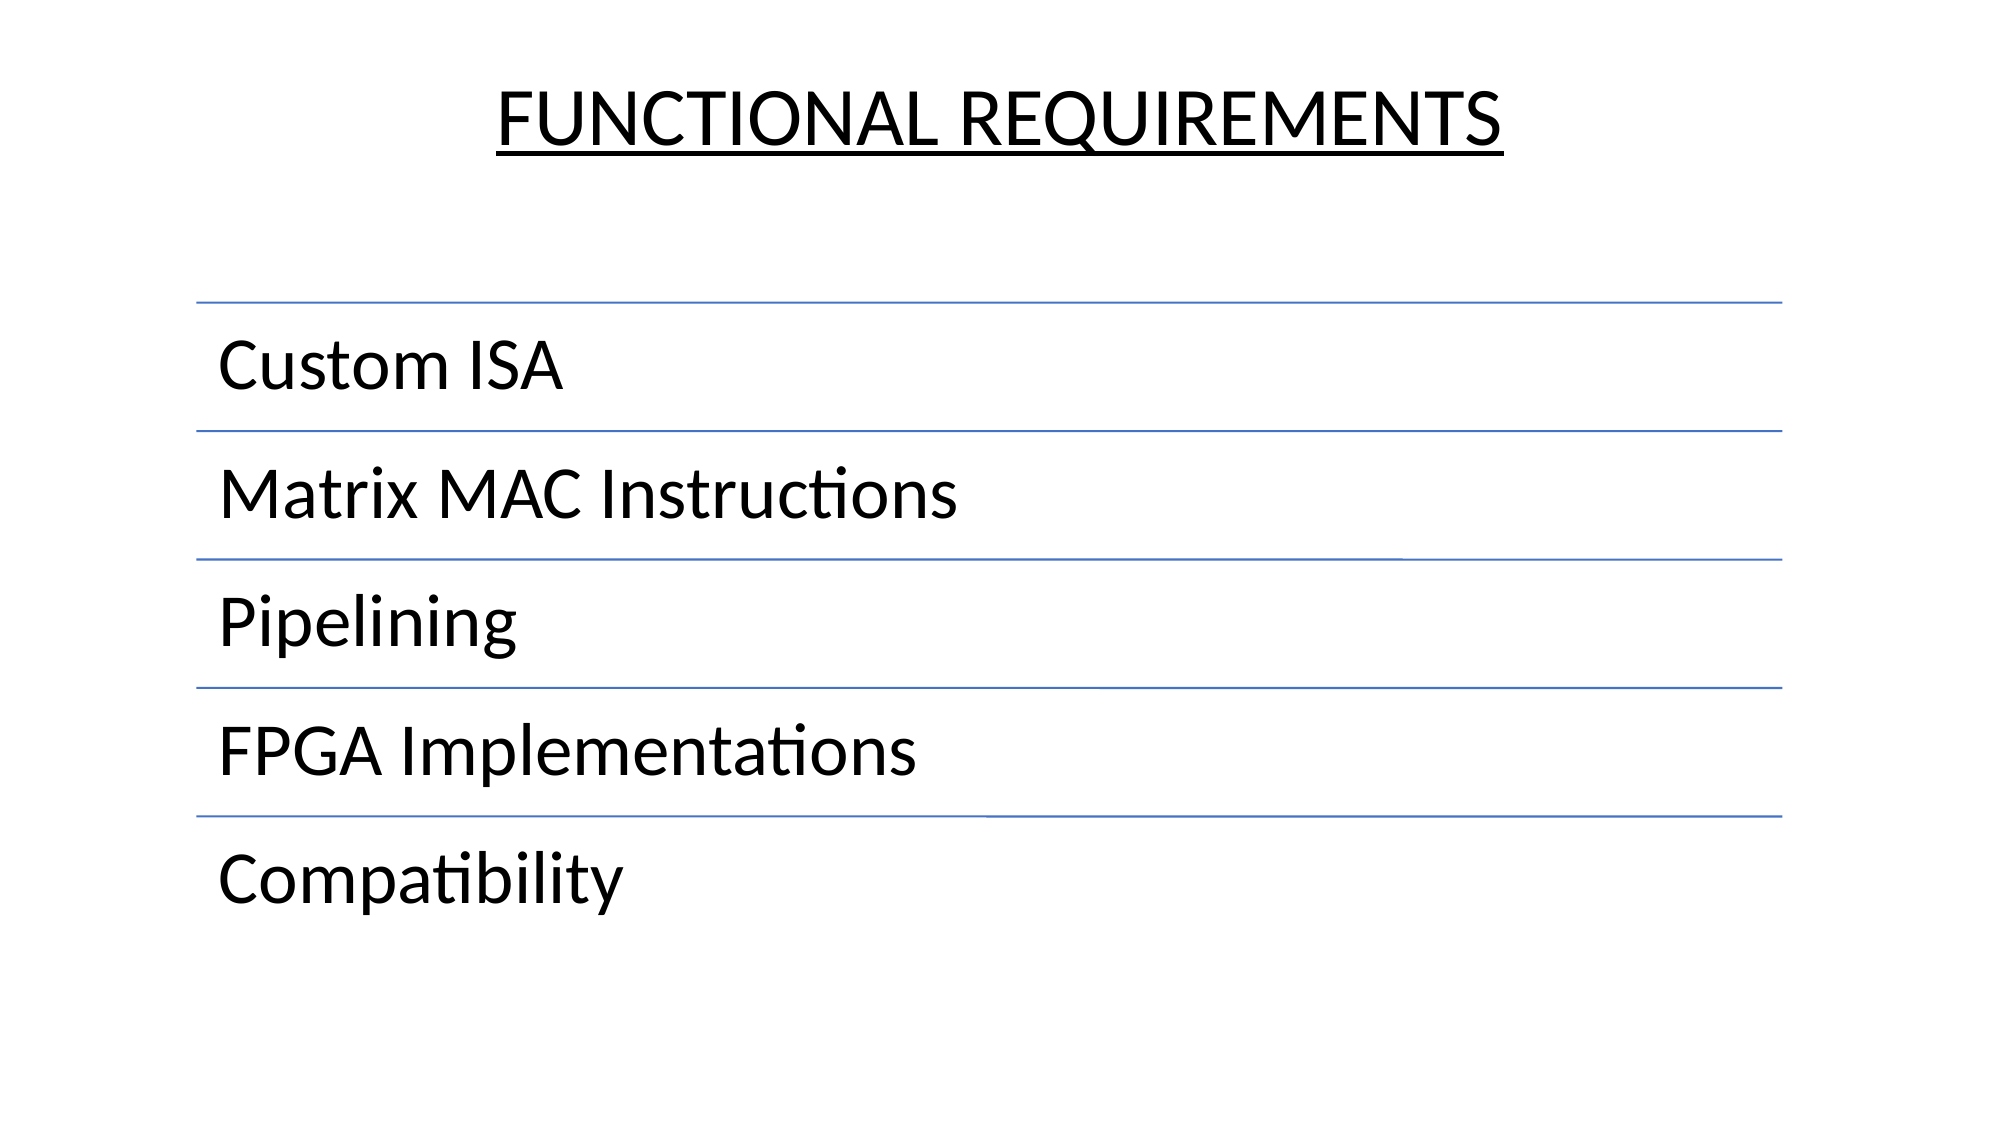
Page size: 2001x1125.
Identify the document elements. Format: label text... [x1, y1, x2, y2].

text_box FUNCTIONAL REQUIREMENTS [461, 54, 1539, 170]
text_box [196, 302, 1783, 945]
